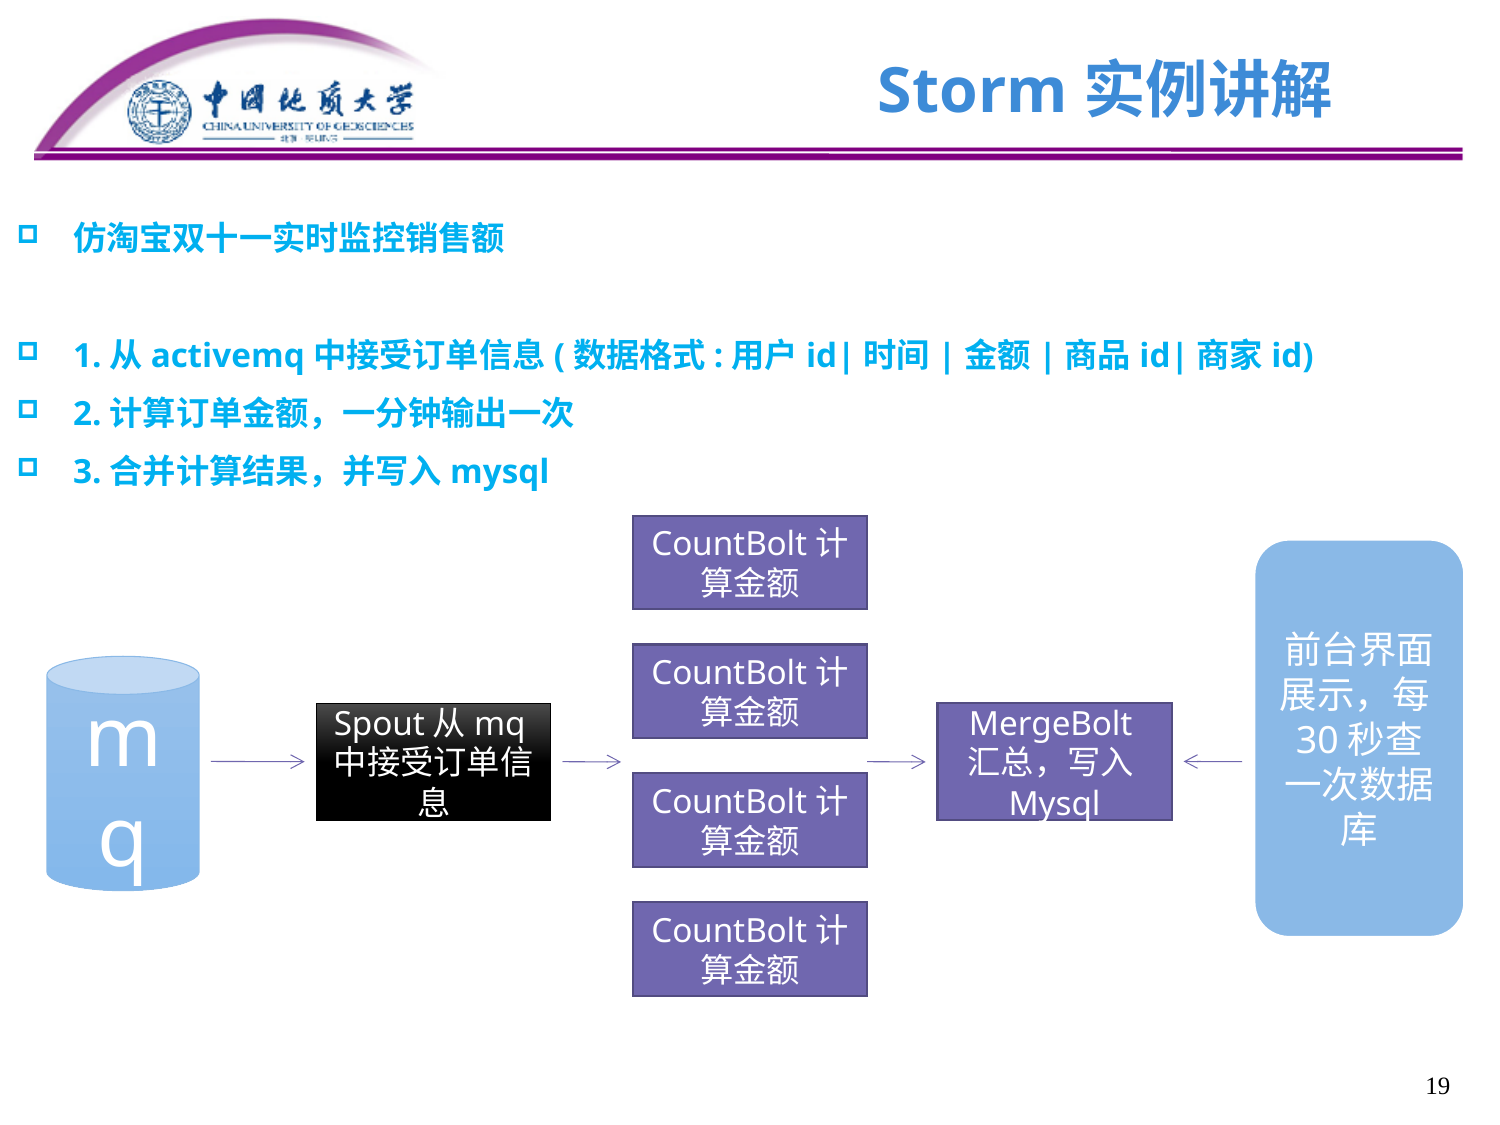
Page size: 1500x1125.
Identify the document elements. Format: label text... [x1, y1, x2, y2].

title Storm实例讲解 [0, 33, 1350, 151]
text_box CountBolt计算金额 [632, 772, 868, 868]
text_box MergeBolt汇总，写入Mysql [936, 702, 1173, 821]
text_box CountBolt计算金额 [632, 643, 868, 739]
text_box Spout从mq中接受订单信息 [316, 703, 551, 821]
picture [34, 154, 1466, 173]
text_box mq [46, 655, 200, 892]
list 仿淘宝双十一实时监控销售额 1.从activemq中接受订单信息(数据格式:用户id|时间|金额|商品id|商家id) 2.计算订单金额，一分钟输出一次 3.合并计算结果，并写入mysql [0, 199, 1500, 1125]
picture [34, 16, 1466, 151]
text_box CountBolt计算金额 [632, 515, 868, 610]
text_box CountBolt计算金额 [632, 901, 868, 997]
text_box 前台界面展示，每30秒查一次数据库 [1252, 537, 1467, 940]
